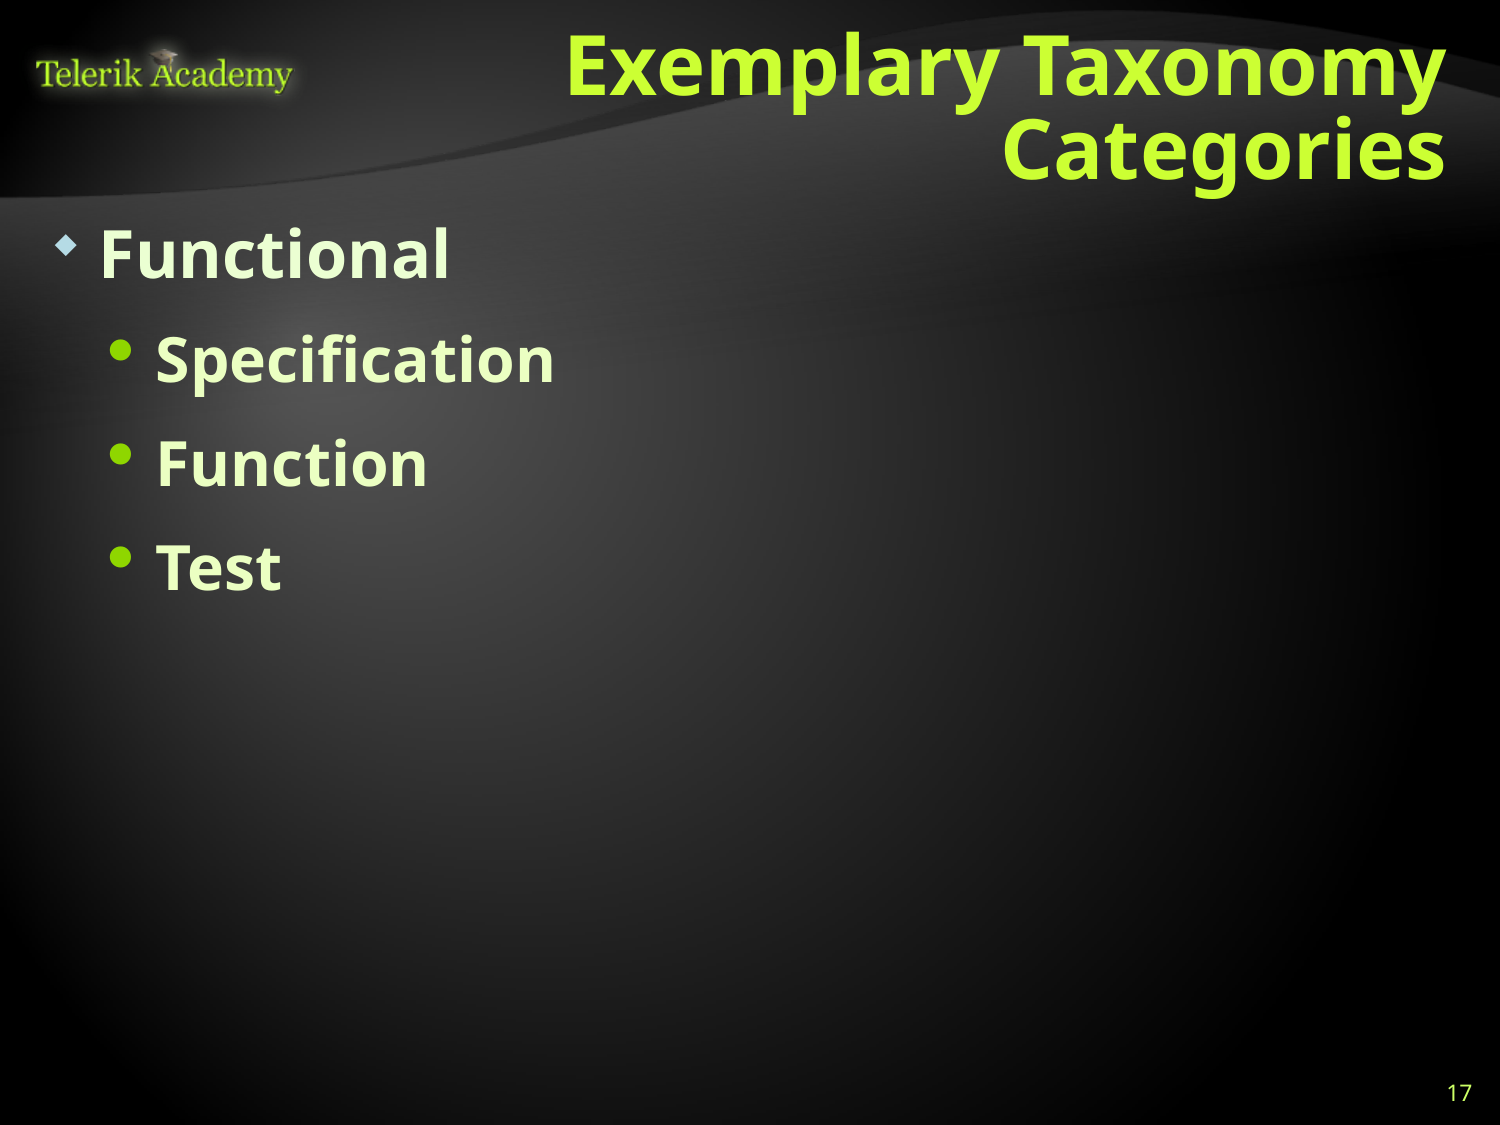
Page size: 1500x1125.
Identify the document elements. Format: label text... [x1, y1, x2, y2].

slide_number 17 [1412, 1074, 1488, 1113]
title Exemplary Taxonomy Categories [300, 37, 1463, 188]
picture [0, 0, 1500, 1125]
list Functional Specification Function Test [37, 200, 1463, 1100]
